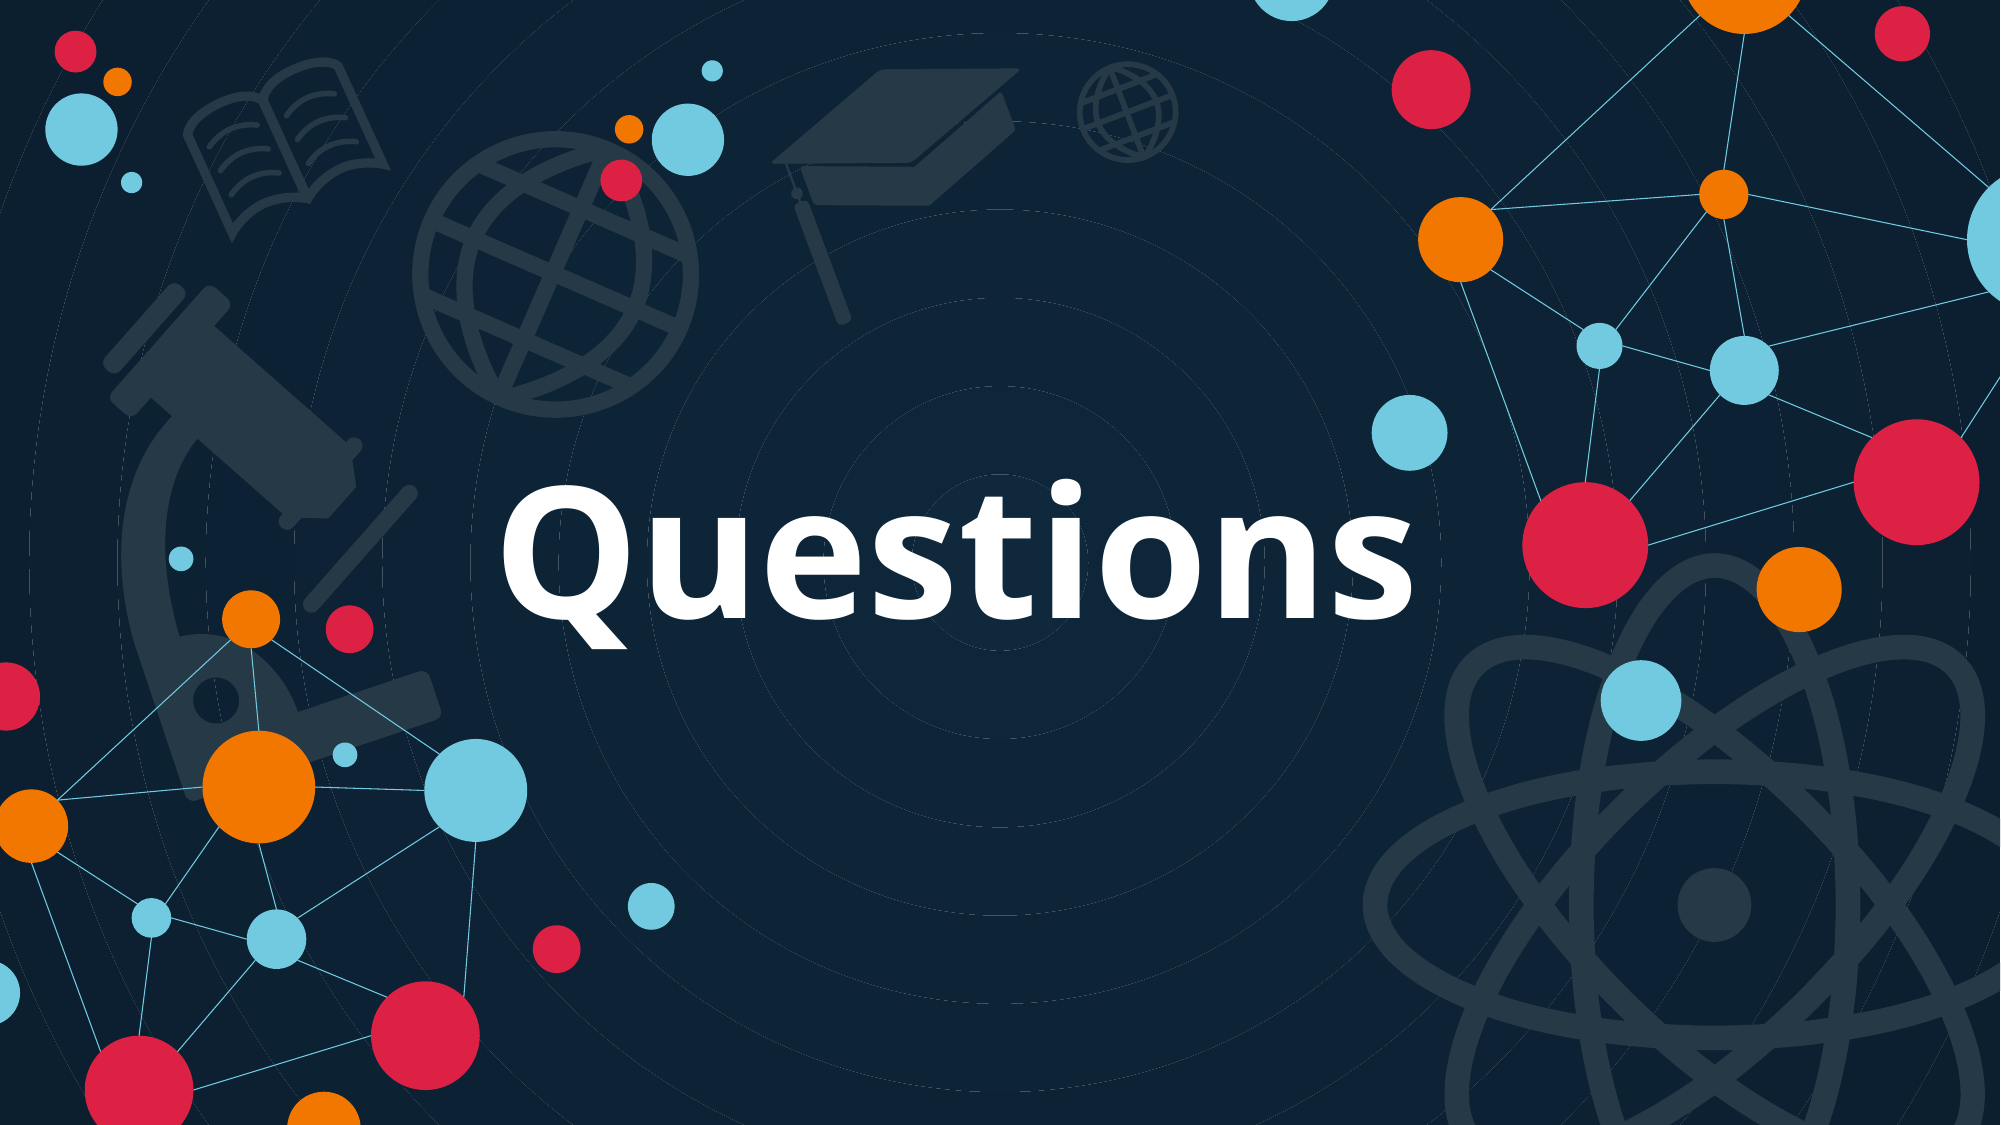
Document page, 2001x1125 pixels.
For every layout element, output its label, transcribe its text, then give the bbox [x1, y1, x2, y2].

text_box Questions [478, 427, 1248, 663]
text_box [1248, 0, 2000, 741]
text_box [0, 546, 675, 1125]
